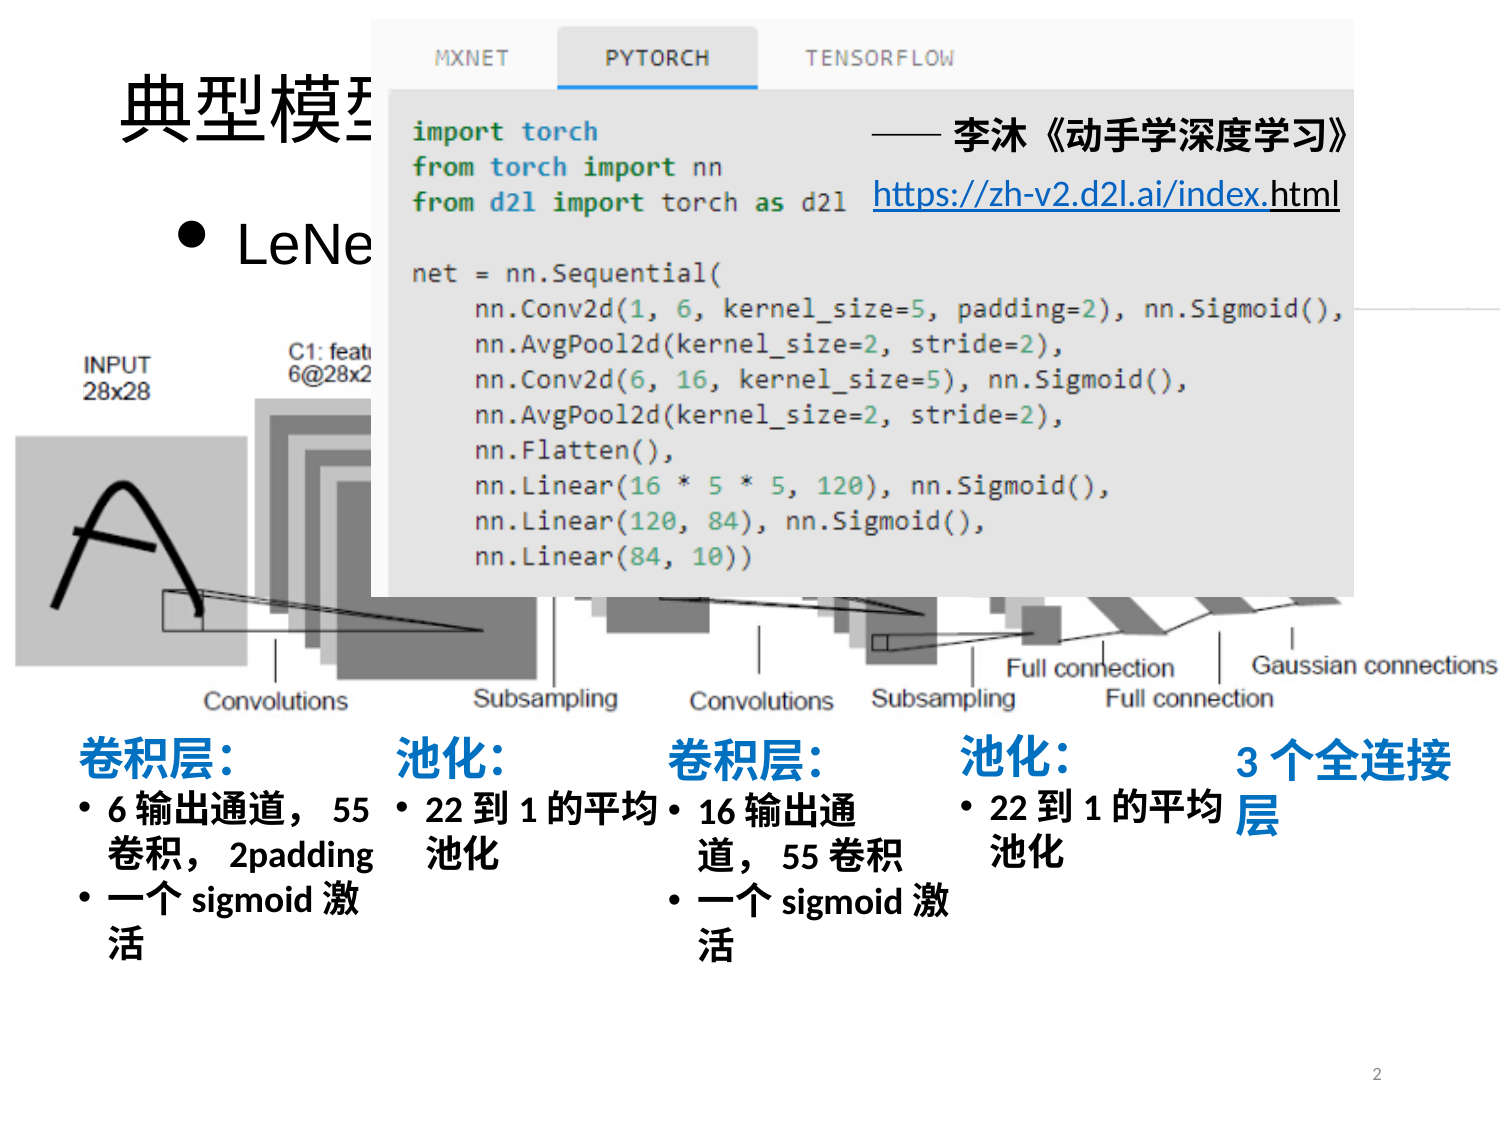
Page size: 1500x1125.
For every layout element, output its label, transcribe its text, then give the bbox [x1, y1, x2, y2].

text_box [371, 19, 1421, 597]
list LeNet (LeNet-5), LeCun 1998 [103, 191, 371, 307]
title 典型模型 [103, 59, 371, 167]
slide_number 2 [1059, 1042, 1397, 1103]
text_box 3个全连接层 [1220, 768, 1500, 849]
list LeNet (LeNet-5), LeCun 1998 [103, 768, 1397, 1014]
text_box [0, 307, 1500, 768]
